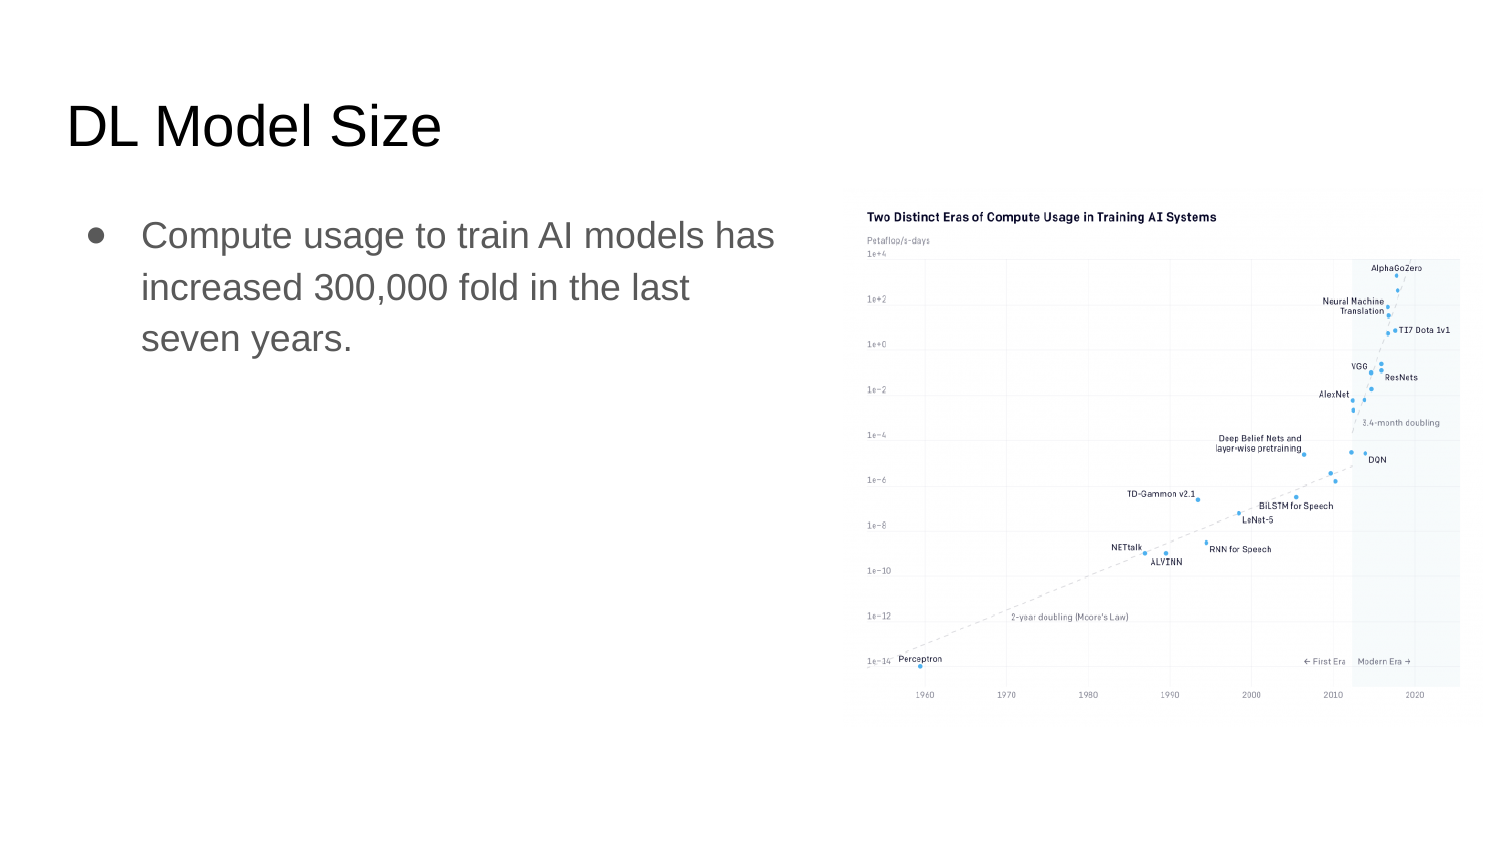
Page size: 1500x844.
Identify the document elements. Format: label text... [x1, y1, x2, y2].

title DL Model Size [51, 72, 1449, 167]
picture [843, 188, 1483, 727]
list Compute usage to train AI models has increased 300,000 fold in the last seven years. [51, 189, 805, 742]
